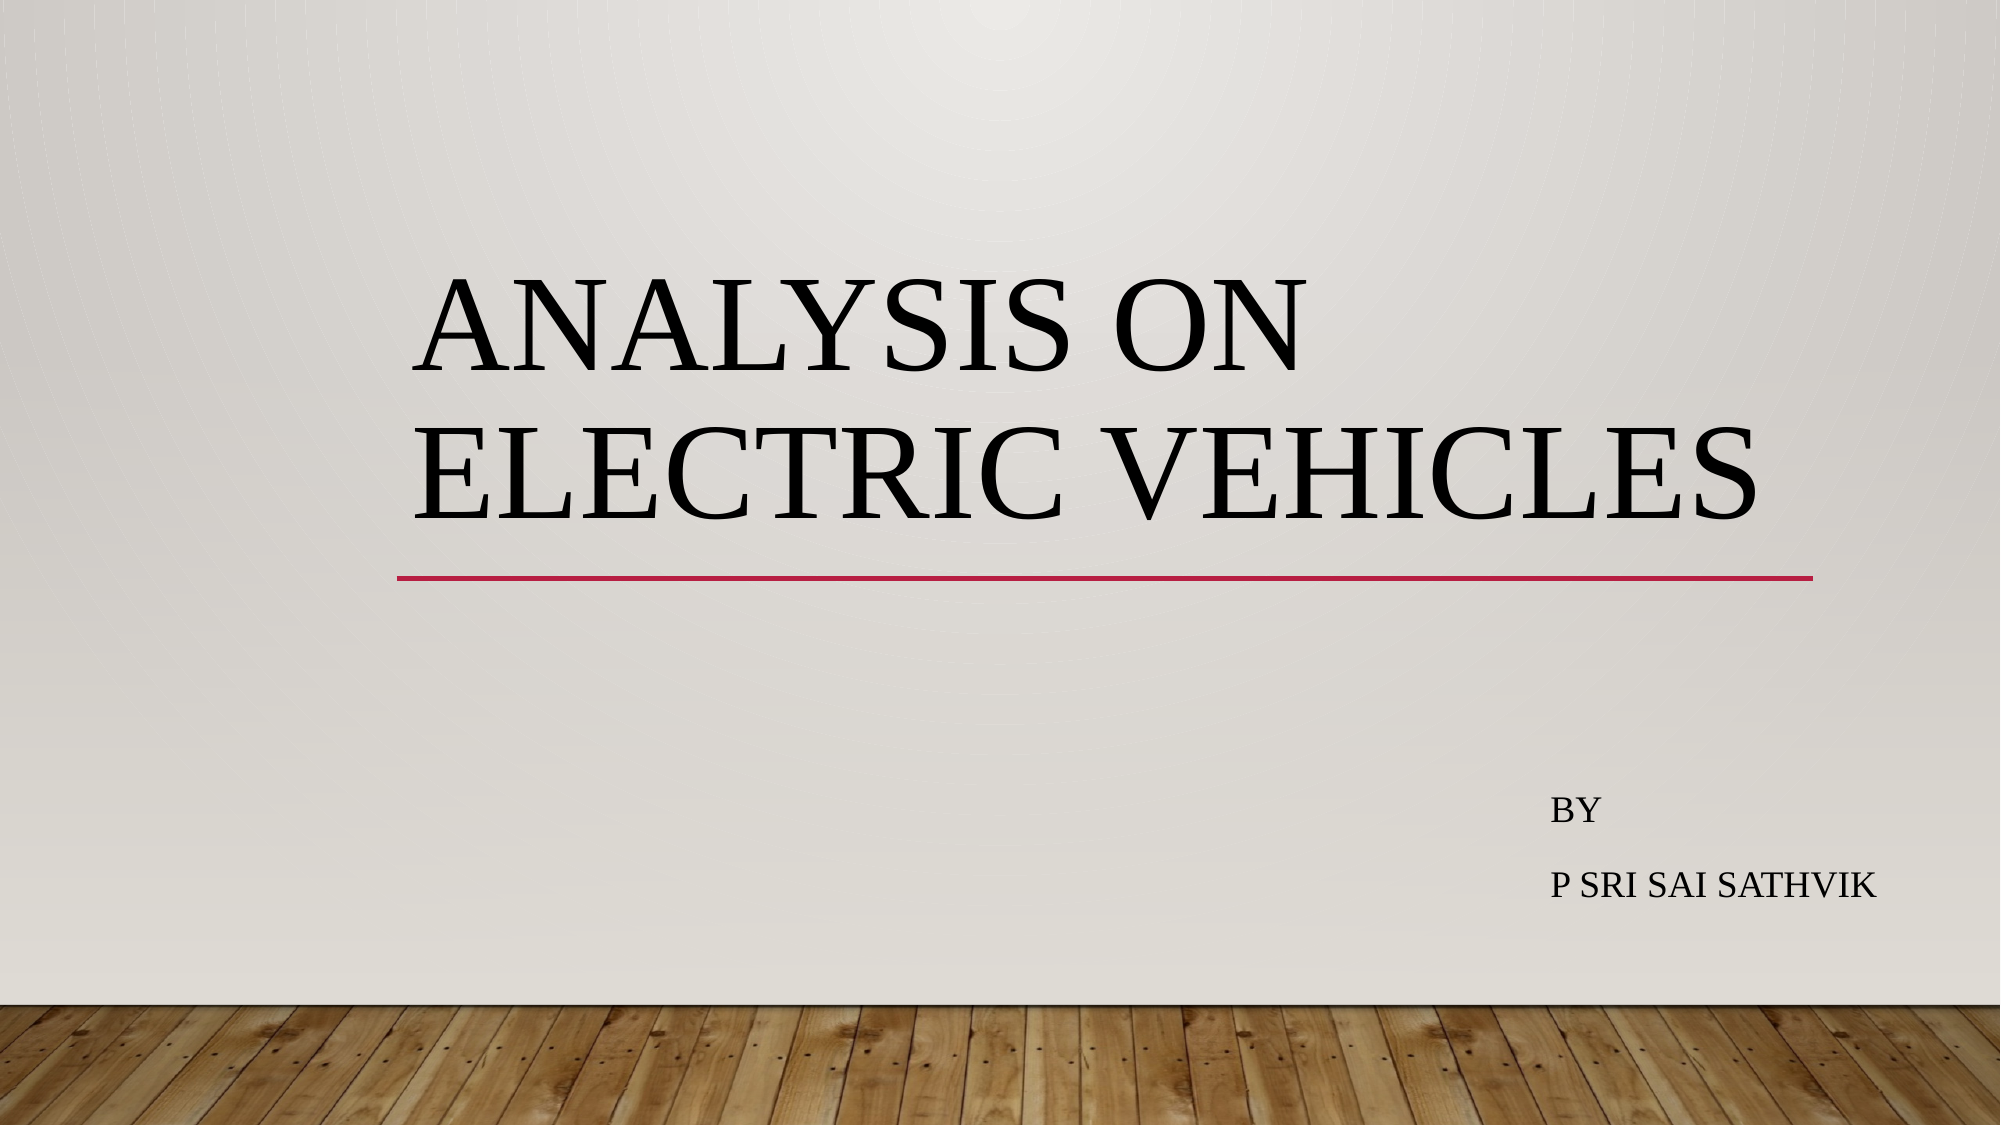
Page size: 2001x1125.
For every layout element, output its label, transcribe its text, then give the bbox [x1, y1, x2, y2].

picture [0, 1005, 2000, 1125]
subtitle By P SRI Sai SATHVIK [1535, 761, 1943, 925]
title Analysis On Electric Vehicles [396, 131, 1814, 549]
